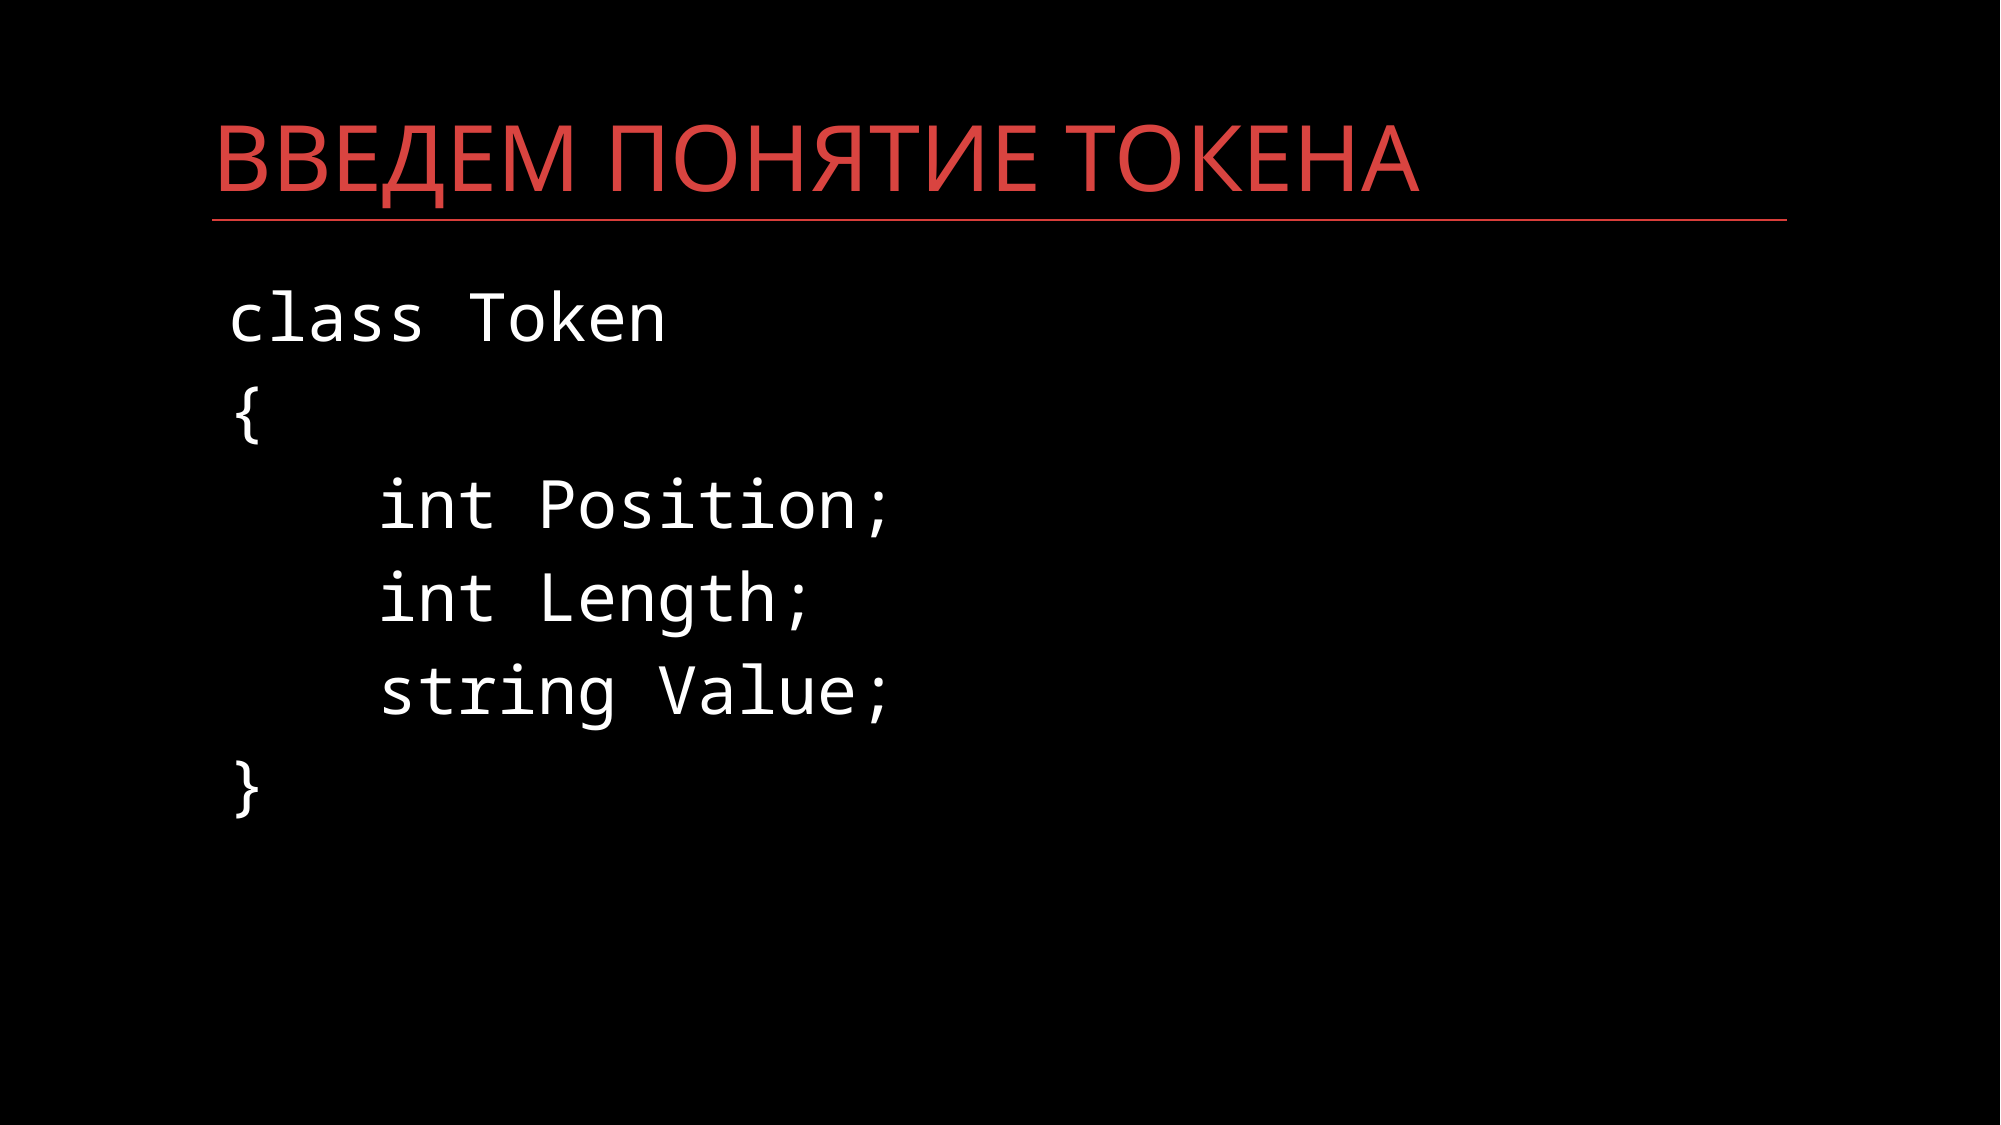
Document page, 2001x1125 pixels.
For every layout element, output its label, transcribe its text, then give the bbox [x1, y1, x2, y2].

list class Token { int Position; int Length; string Value; } [212, 267, 1788, 1035]
title Введем понятие токена [212, 90, 1788, 220]
